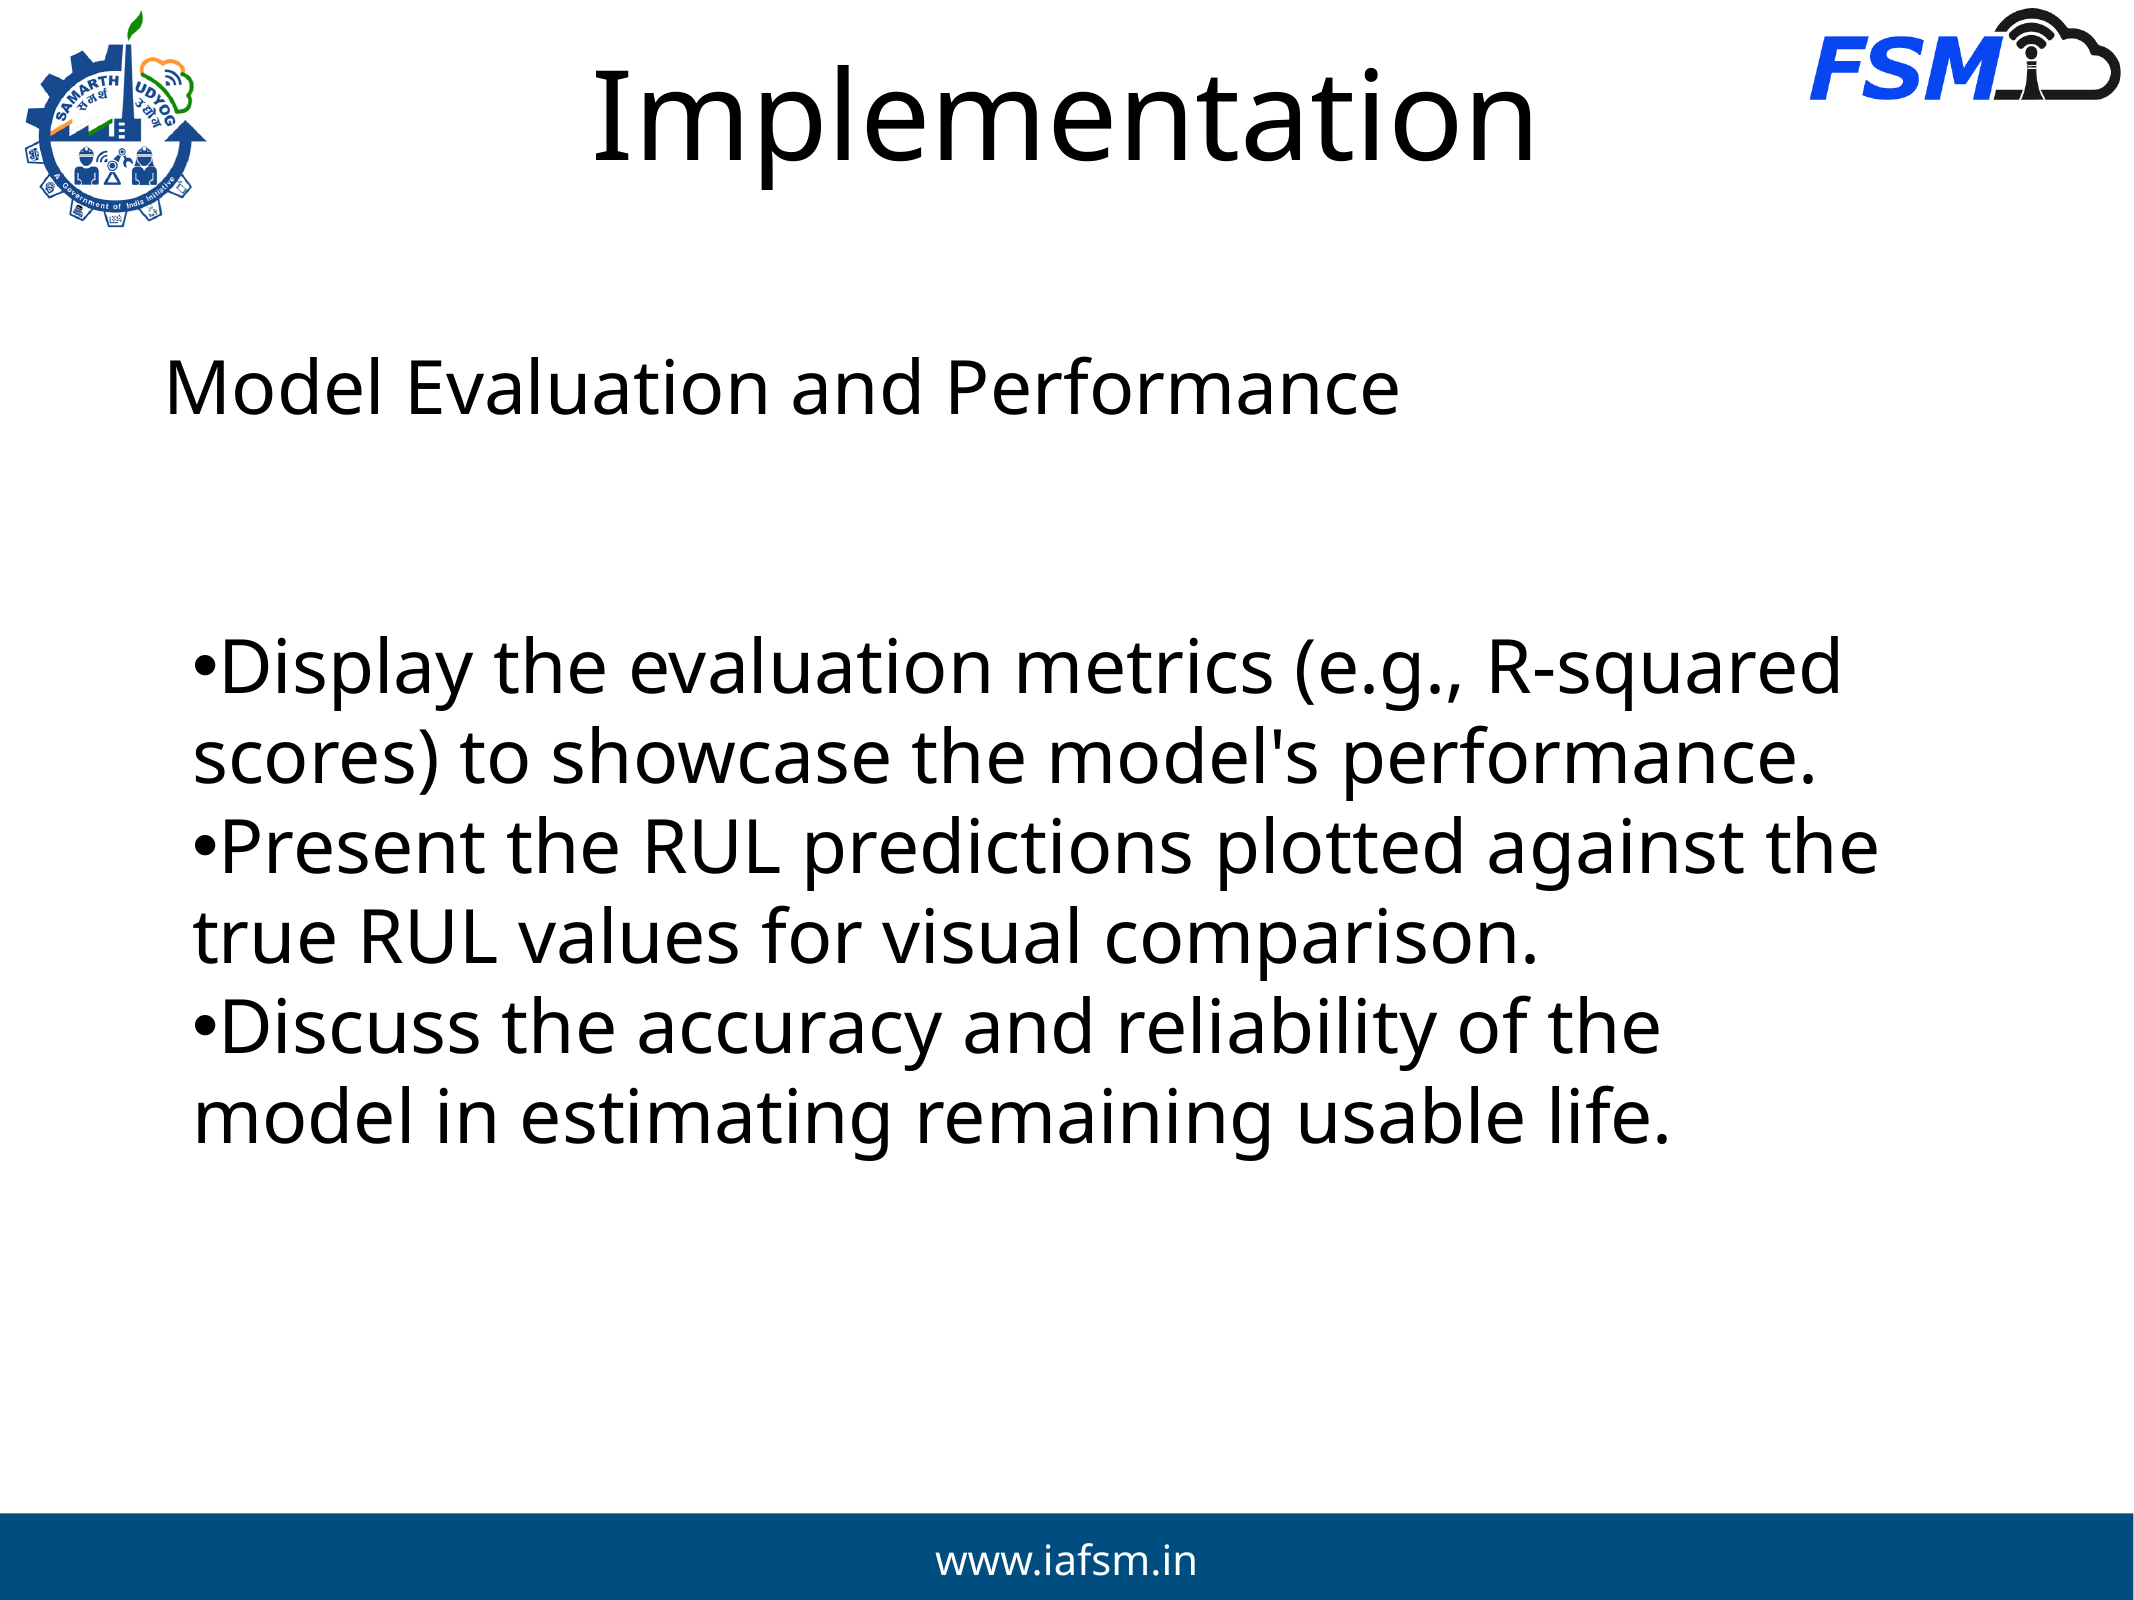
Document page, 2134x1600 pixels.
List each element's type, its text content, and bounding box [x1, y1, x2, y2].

title Implementation [375, 20, 1759, 201]
text_box Model Evaluation and Performance [155, 331, 1412, 438]
picture [1809, 8, 2121, 100]
text_box Display the evaluation metrics (e.g., R-squared scores) to showcase the model's performance. Present the RUL predictions plotted against the true RUL values for visual comparison. Discuss the accuracy and reliability of the model in estimating remaining usable life. [183, 610, 1895, 1168]
picture [8, 4, 214, 250]
